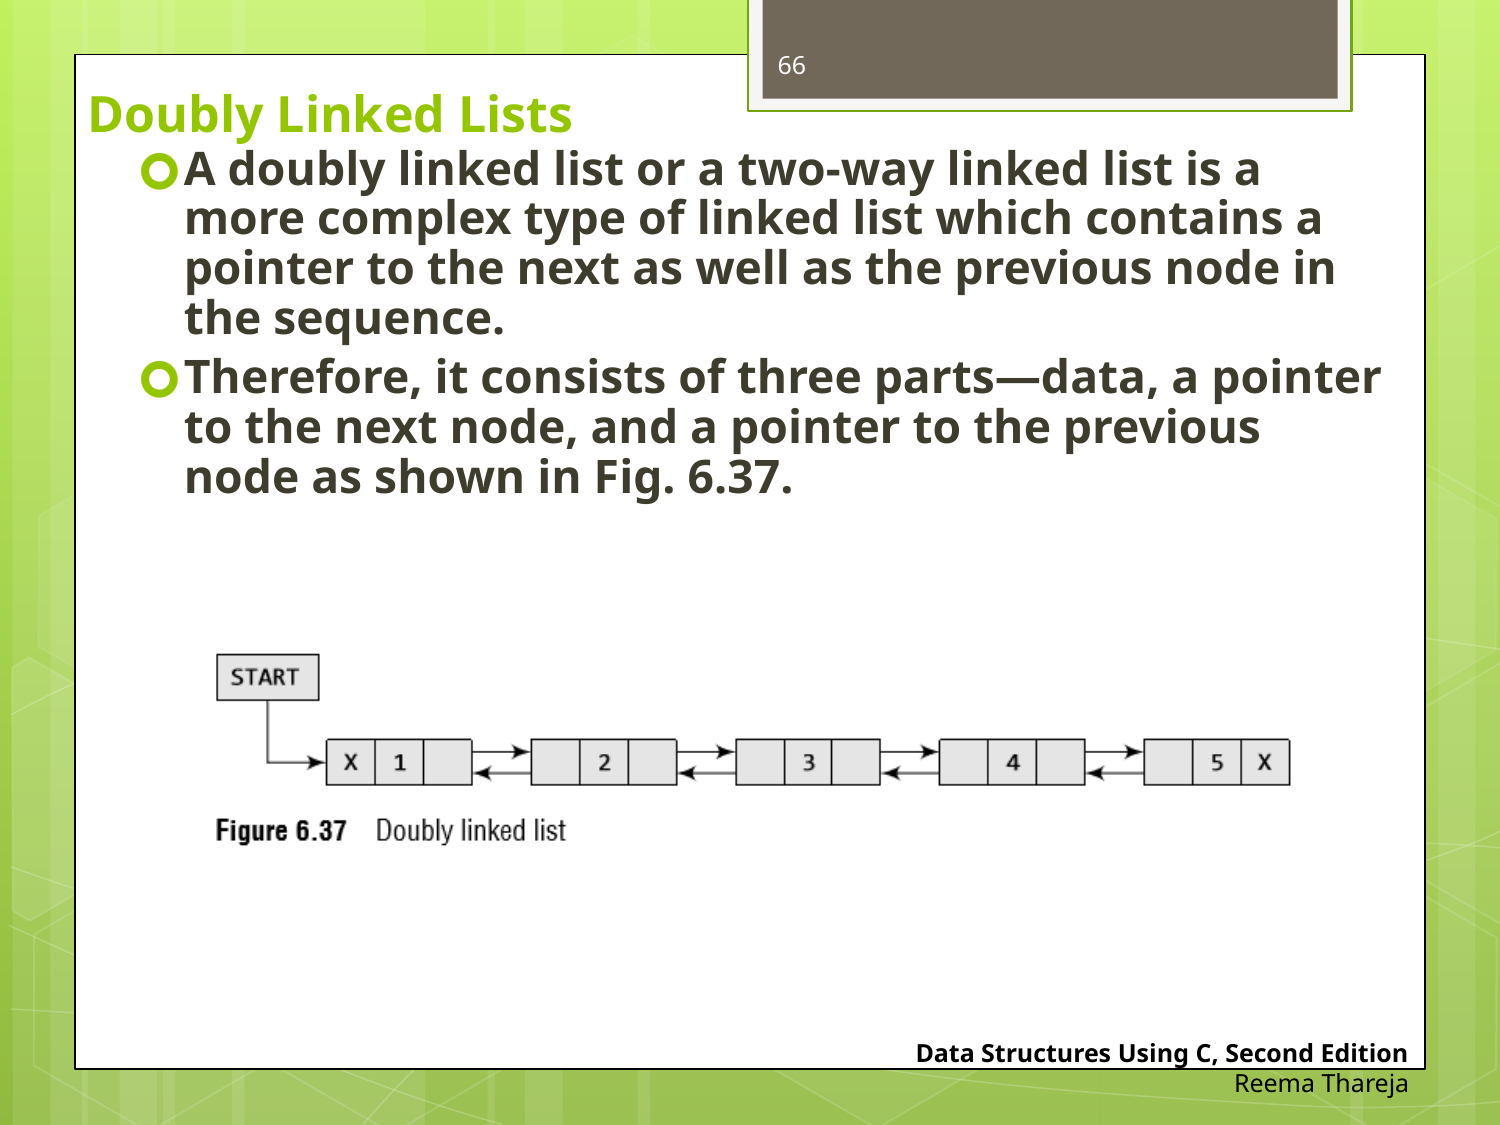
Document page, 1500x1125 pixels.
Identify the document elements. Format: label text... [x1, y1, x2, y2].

title Doubly Linked Lists [72, 37, 1225, 150]
footer Data Structures Using C, Second Edition Reema Thareja [849, 1037, 1425, 1098]
slide_number 66 [762, 36, 982, 97]
picture [201, 640, 1312, 856]
list A doubly linked list or a two-way linked list is a more complex type of linked list which contains a pointer to the next as well as the previous node in the sequence. Therefore, it consists of three parts—data, a pointer to the next node, and a pointer to the previous node as shown in Fig. 6.37. [112, 137, 1400, 513]
